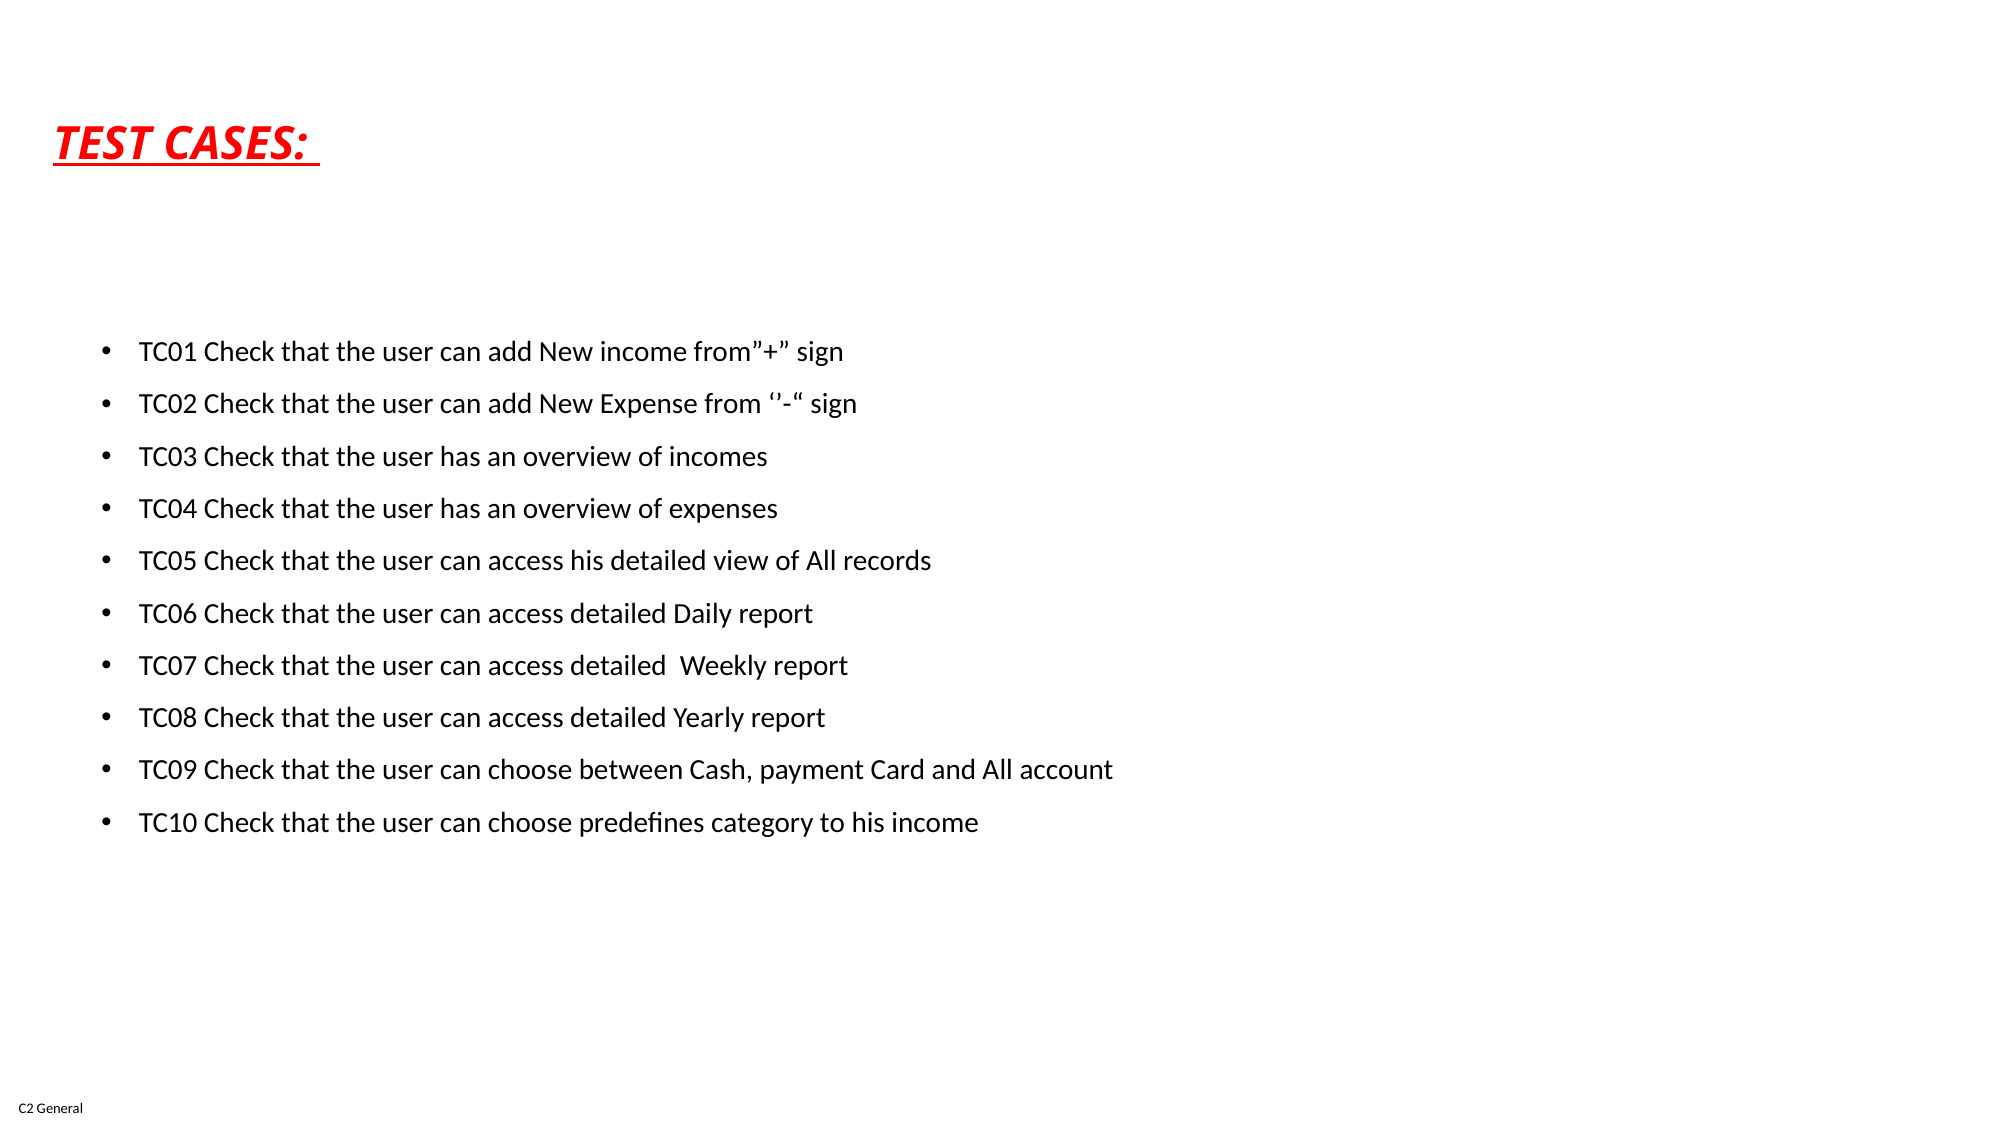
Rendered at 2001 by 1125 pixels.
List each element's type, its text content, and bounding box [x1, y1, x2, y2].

list TC01 Check that the user can add New income from”+” sign TC02 Check that the user can add New Expense from ‘’-“ sign TC03 Check that the user has an overview of incomes TC04 Check that the user has an overview of expenses TC05 Check that the user can access his detailed view of All records TC06 Check that the user can access detailed Daily report TC07 Check that the user can access detailed Weekly report TC08 Check that the user can access detailed Yearly report TC09 Check that the user can choose between Cash, payment Card and All account TC10 Check that the user can choose predefines category to his income [86, 329, 1812, 1043]
title TEST CASES: [38, 112, 1860, 178]
